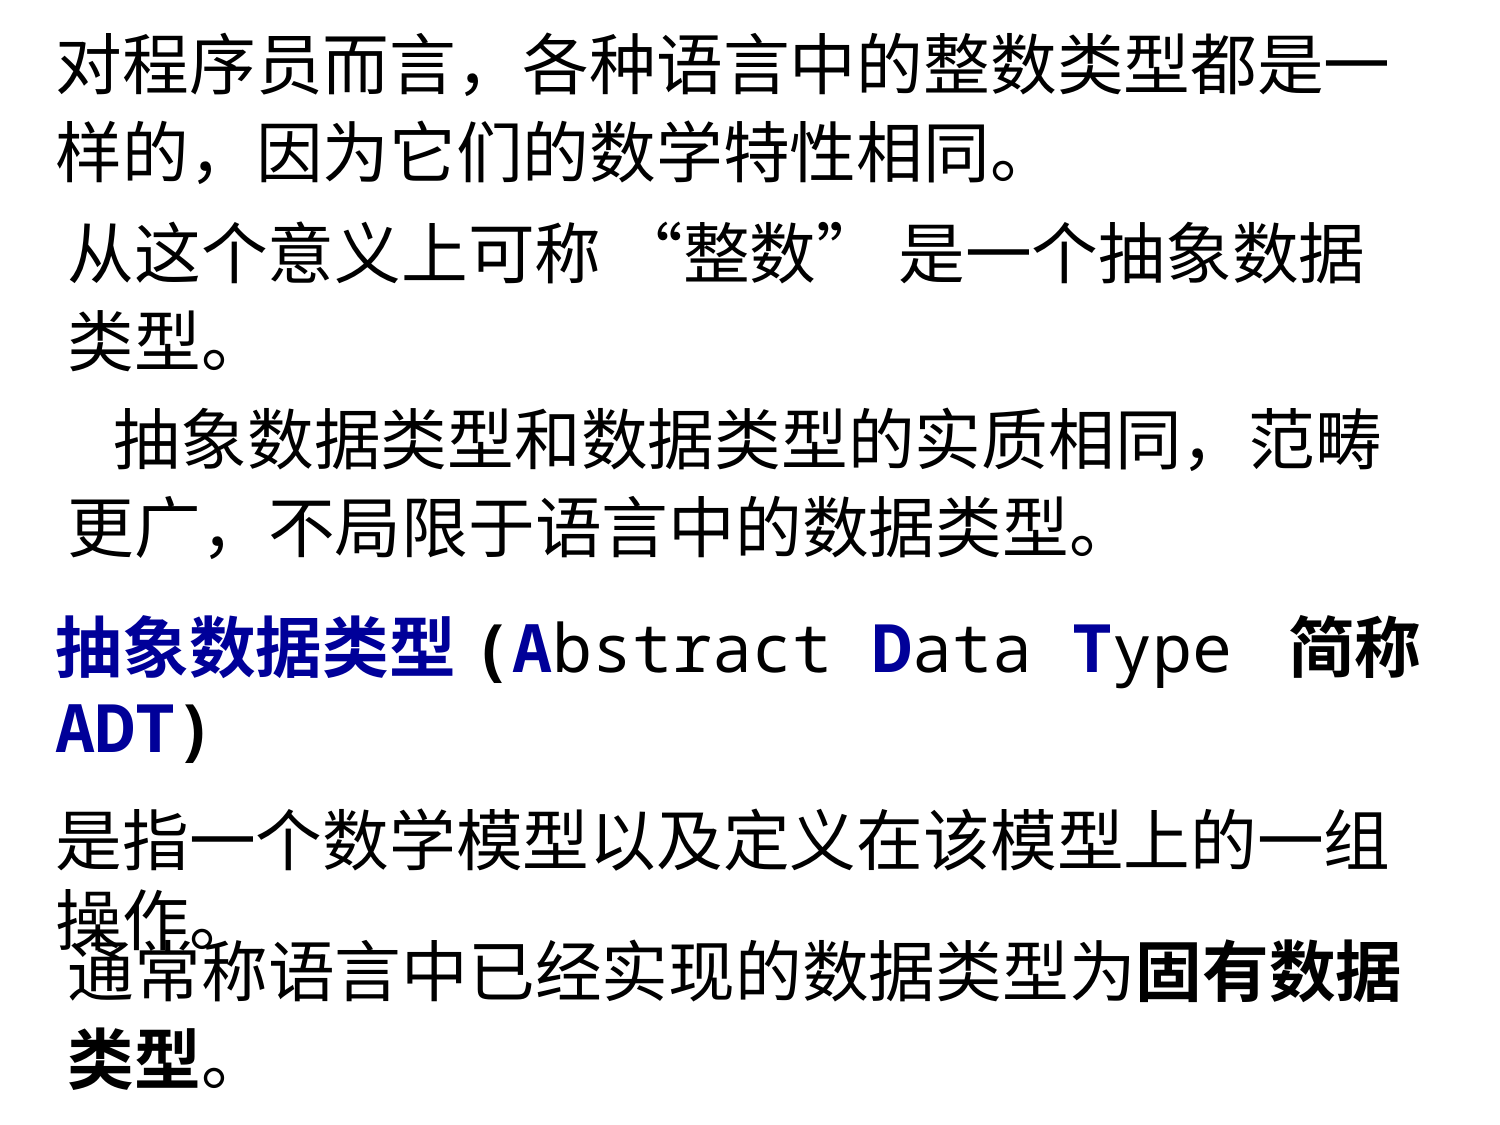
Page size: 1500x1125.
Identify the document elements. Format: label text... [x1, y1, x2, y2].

text_box 对程序员而言，各种语言中的整数类型都是一样的，因为它们的数学特性相同。 [41, 7, 1471, 198]
text_box 抽象数据类型(Abstract Data Type 简称ADT) 是指一个数学模型以及定义在该模型上的一组操作。 [41, 598, 1442, 966]
text_box 抽象数据类型和数据类型的实质相同，范畴更广，不局限于语言中的数据类型。 [53, 383, 1454, 574]
text_box 通常称语言中已经实现的数据类型为固有数据类型。 [53, 914, 1448, 1106]
text_box 从这个意义上可称 “整数” 是一个抽象数据类型。 [52, 196, 1447, 387]
